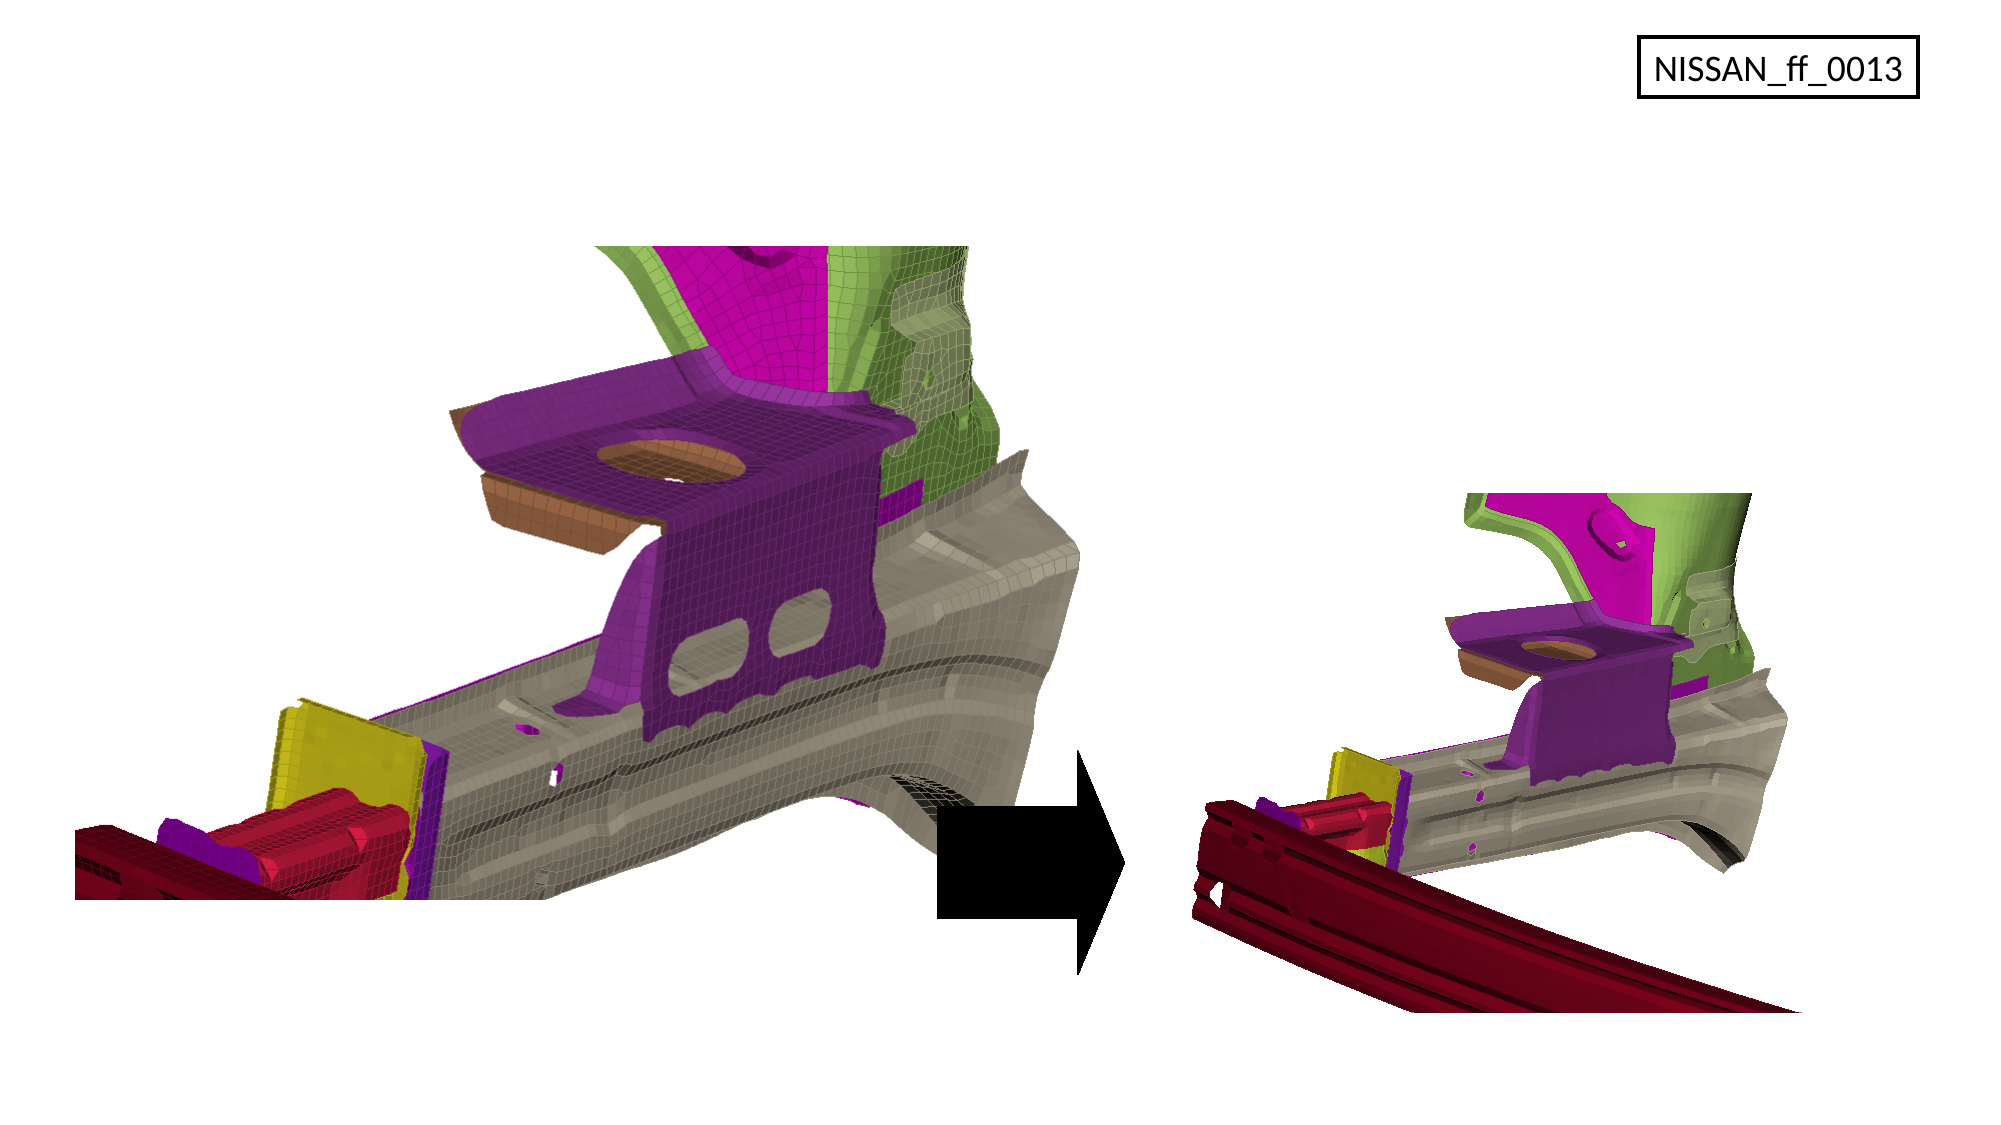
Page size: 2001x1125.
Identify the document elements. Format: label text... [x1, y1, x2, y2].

text_box NISSAN_ff_0013 [1637, 35, 1920, 99]
picture [74, 246, 1146, 901]
picture [1162, 493, 1843, 1013]
text_box [937, 908, 1106, 975]
